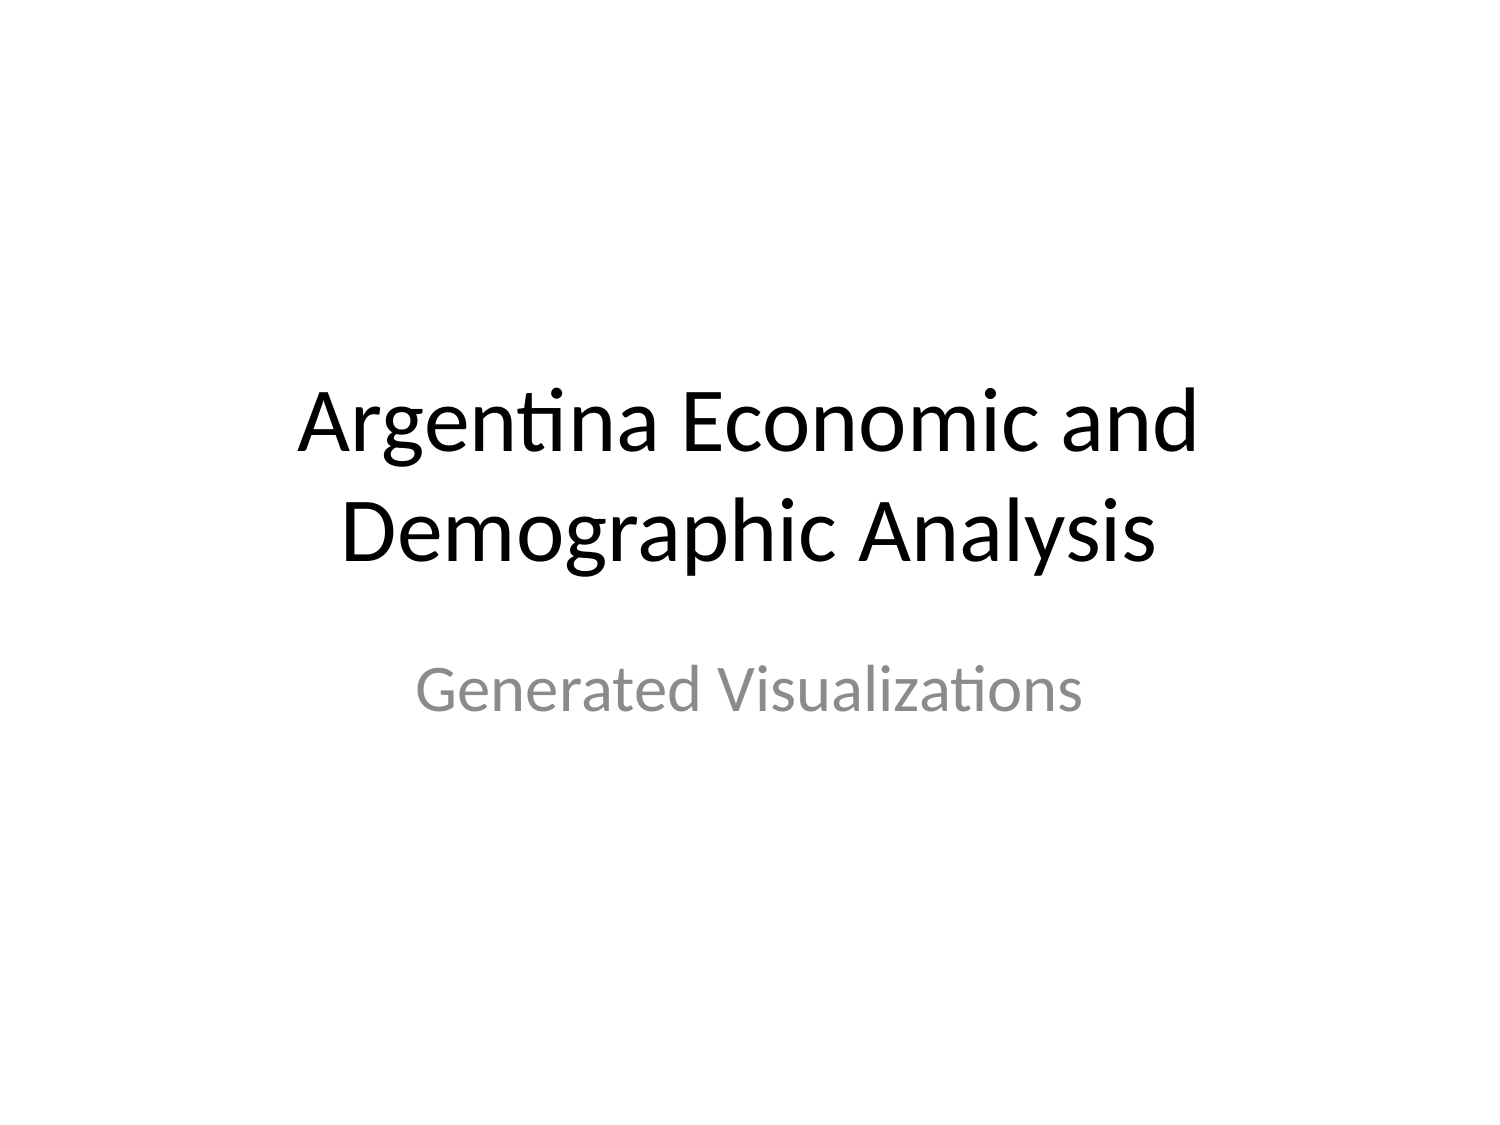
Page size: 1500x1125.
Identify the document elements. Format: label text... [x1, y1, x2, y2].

title Argentina Economic and Demographic Analysis [112, 349, 1388, 591]
subtitle Generated Visualizations [225, 637, 1275, 925]
